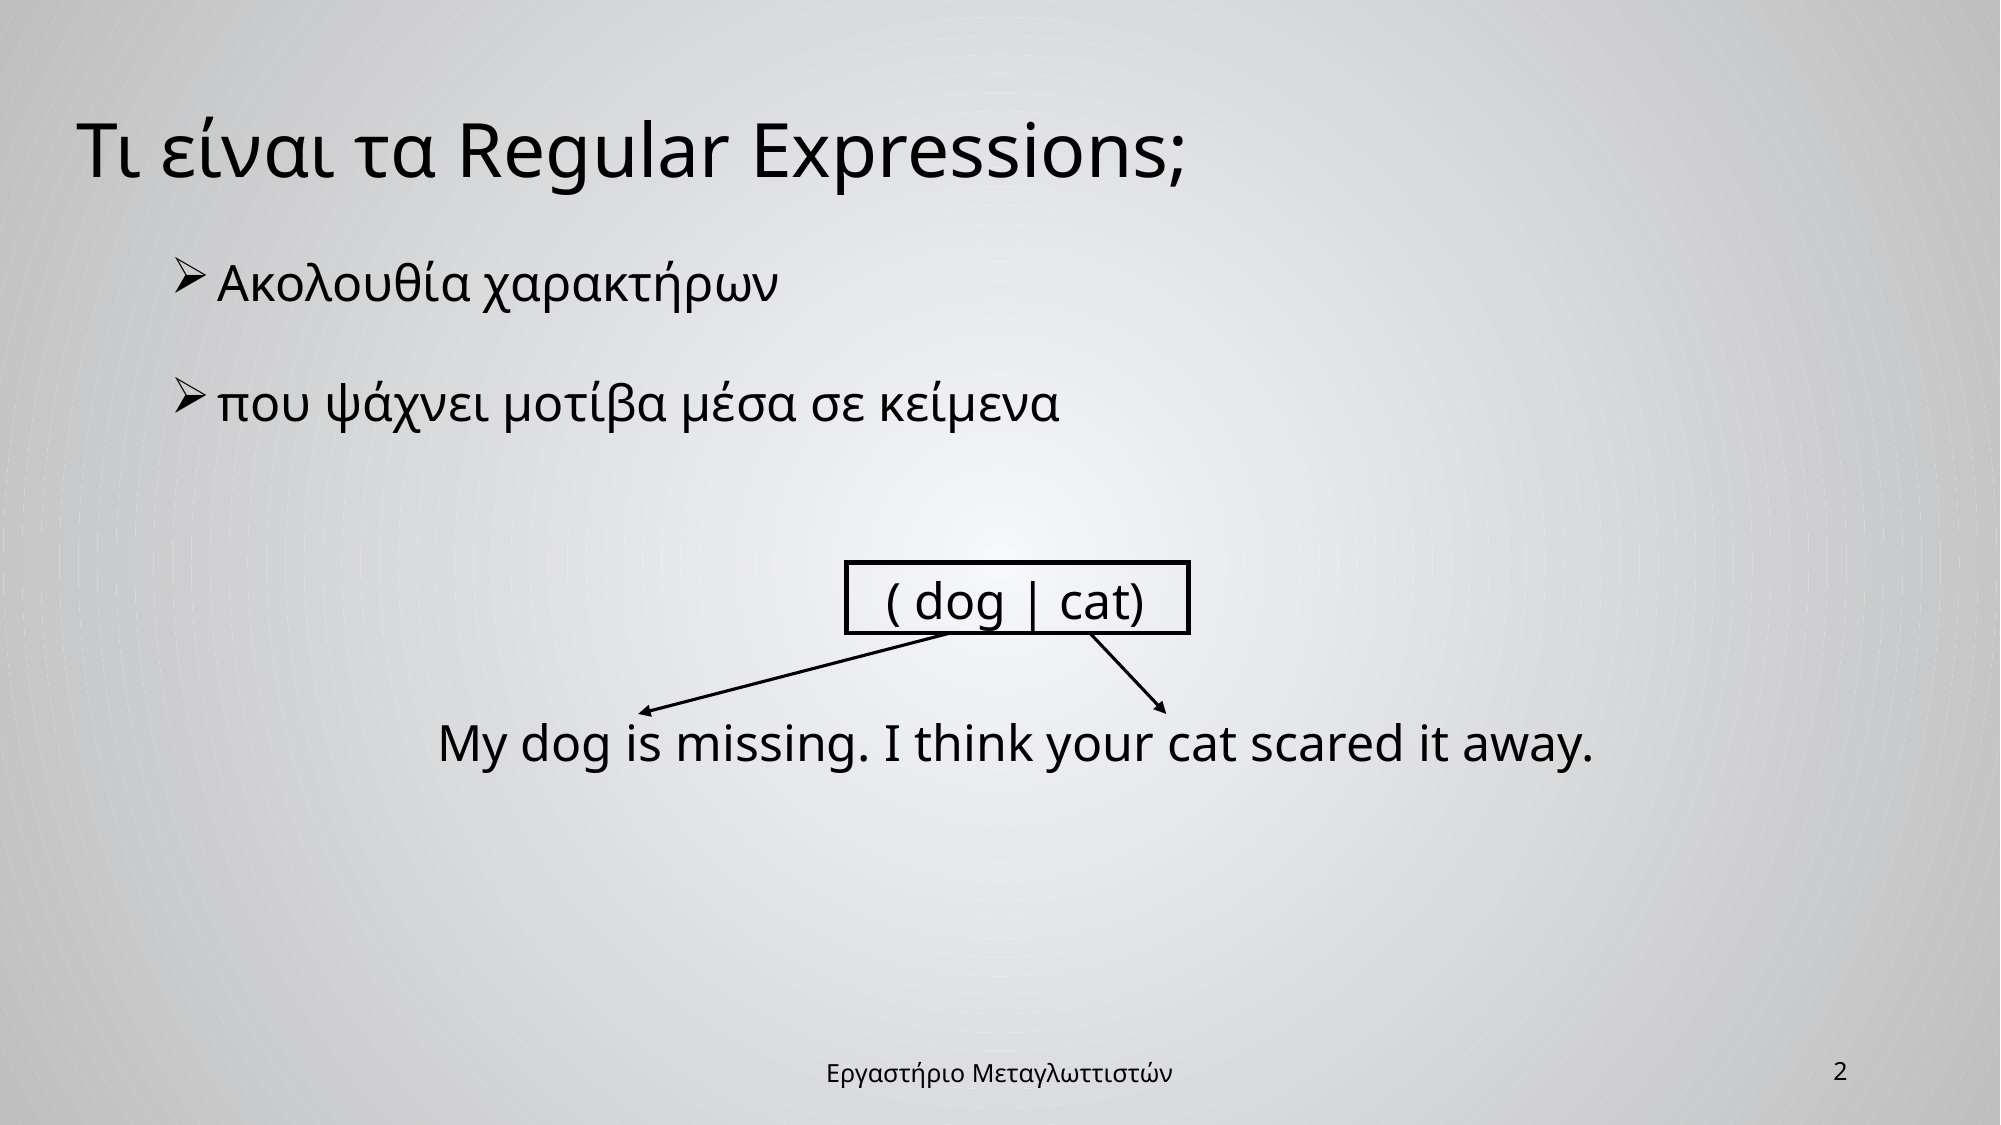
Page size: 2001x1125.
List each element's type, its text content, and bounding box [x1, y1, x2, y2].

text_box My dog is missing. I think your cat scared it away. [422, 703, 1610, 779]
footer Εργαστήριο Μεταγλωττιστών [662, 1042, 1338, 1103]
text_box ( dog | cat) [951, 634, 1089, 638]
text_box Ακολουθία χαρακτήρων που ψάχνει μοτίβα μέσα σε κείμενα [156, 243, 1167, 439]
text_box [1089, 632, 1167, 714]
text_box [638, 632, 951, 714]
text_box Τι είναι τα Regular Expressions; [61, 94, 1204, 200]
text_box [845, 561, 1190, 634]
slide_number 2 [1412, 1042, 1863, 1103]
